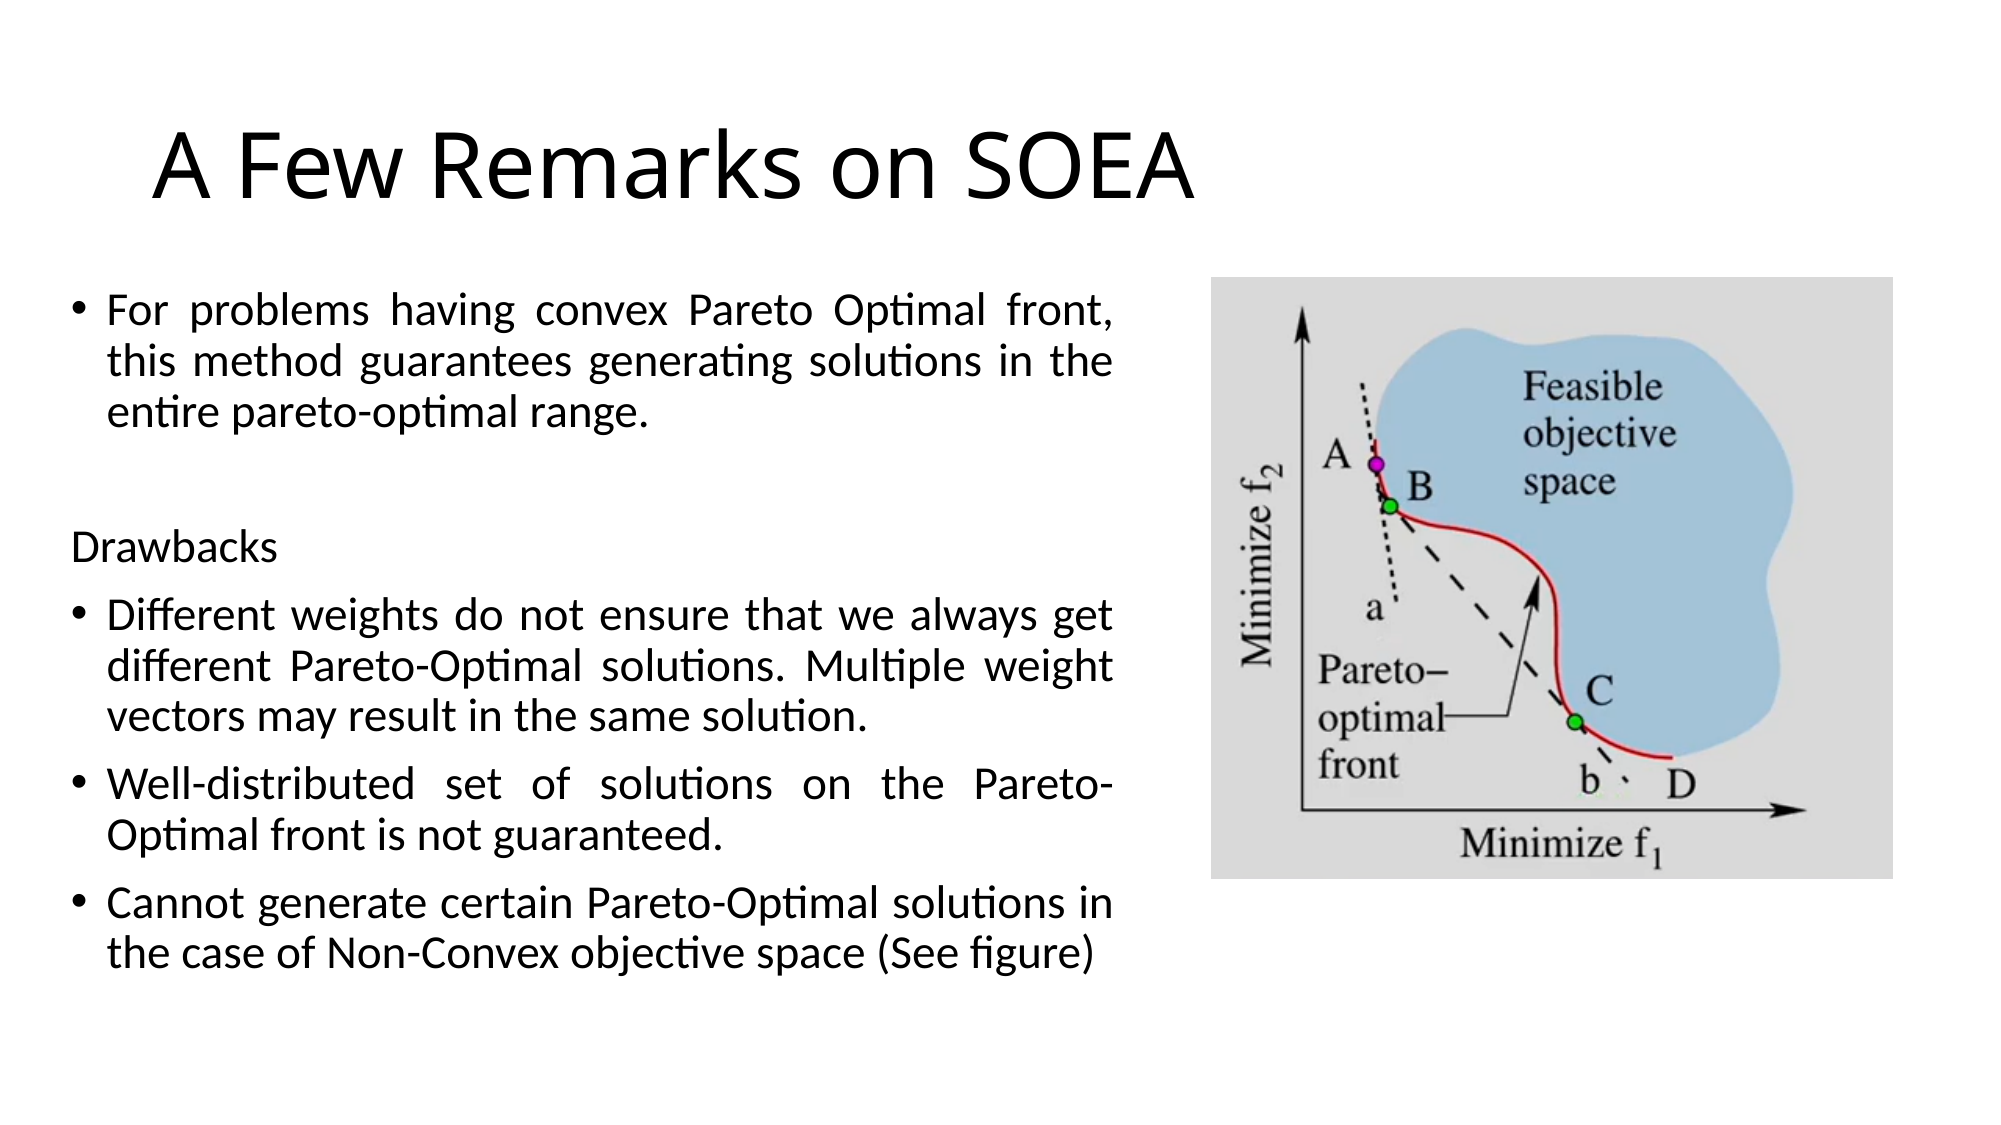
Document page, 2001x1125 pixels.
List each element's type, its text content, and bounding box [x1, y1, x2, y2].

title A Few Remarks on SOEA [137, 59, 1863, 278]
picture [1210, 277, 1893, 879]
list For problems having convex Pareto Optimal front, this method guarantees generating solutions in the entire pareto-optimal range. Drawbacks Different weights do not ensure that we always get different Pareto-Optimal solutions. Multiple weight vectors may result in the same solution. Well-distributed set of solutions on the Pareto-Optimal front is not guaranteed. Cannot generate certain Pareto-Optimal solutions in the case of Non-Convex objective space (See figure) [55, 277, 1130, 992]
